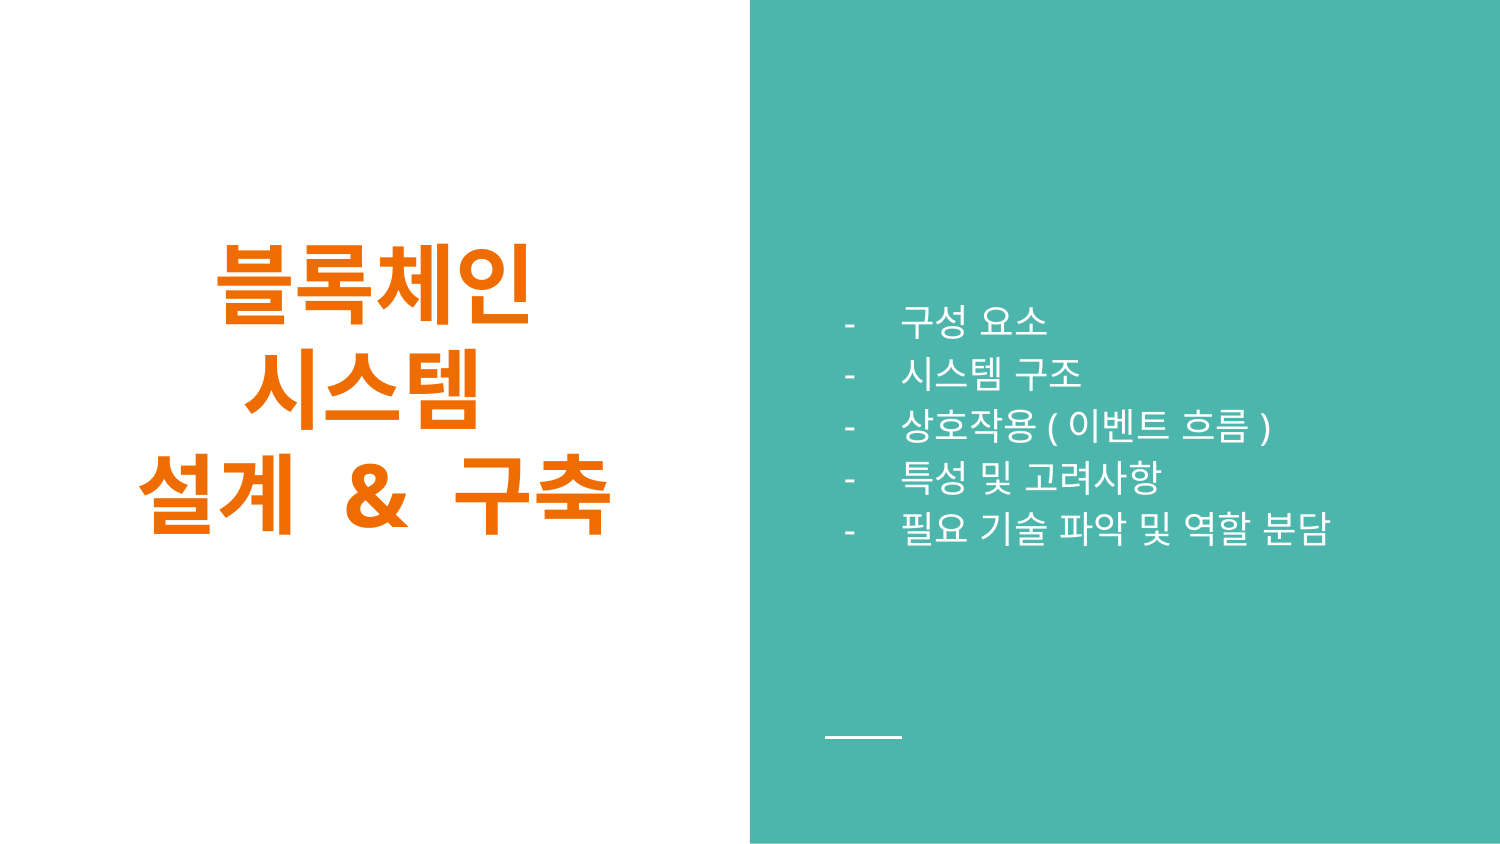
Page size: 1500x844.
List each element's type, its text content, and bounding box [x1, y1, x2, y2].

list 구성 요소 시스템 구조 상호작용(이벤트 흐름) 특성 및 고려사항 필요 기술 파악 및 역할 분담 [810, 118, 1440, 725]
title 블록체인 시스템 설계 & 구축 [43, 170, 708, 560]
